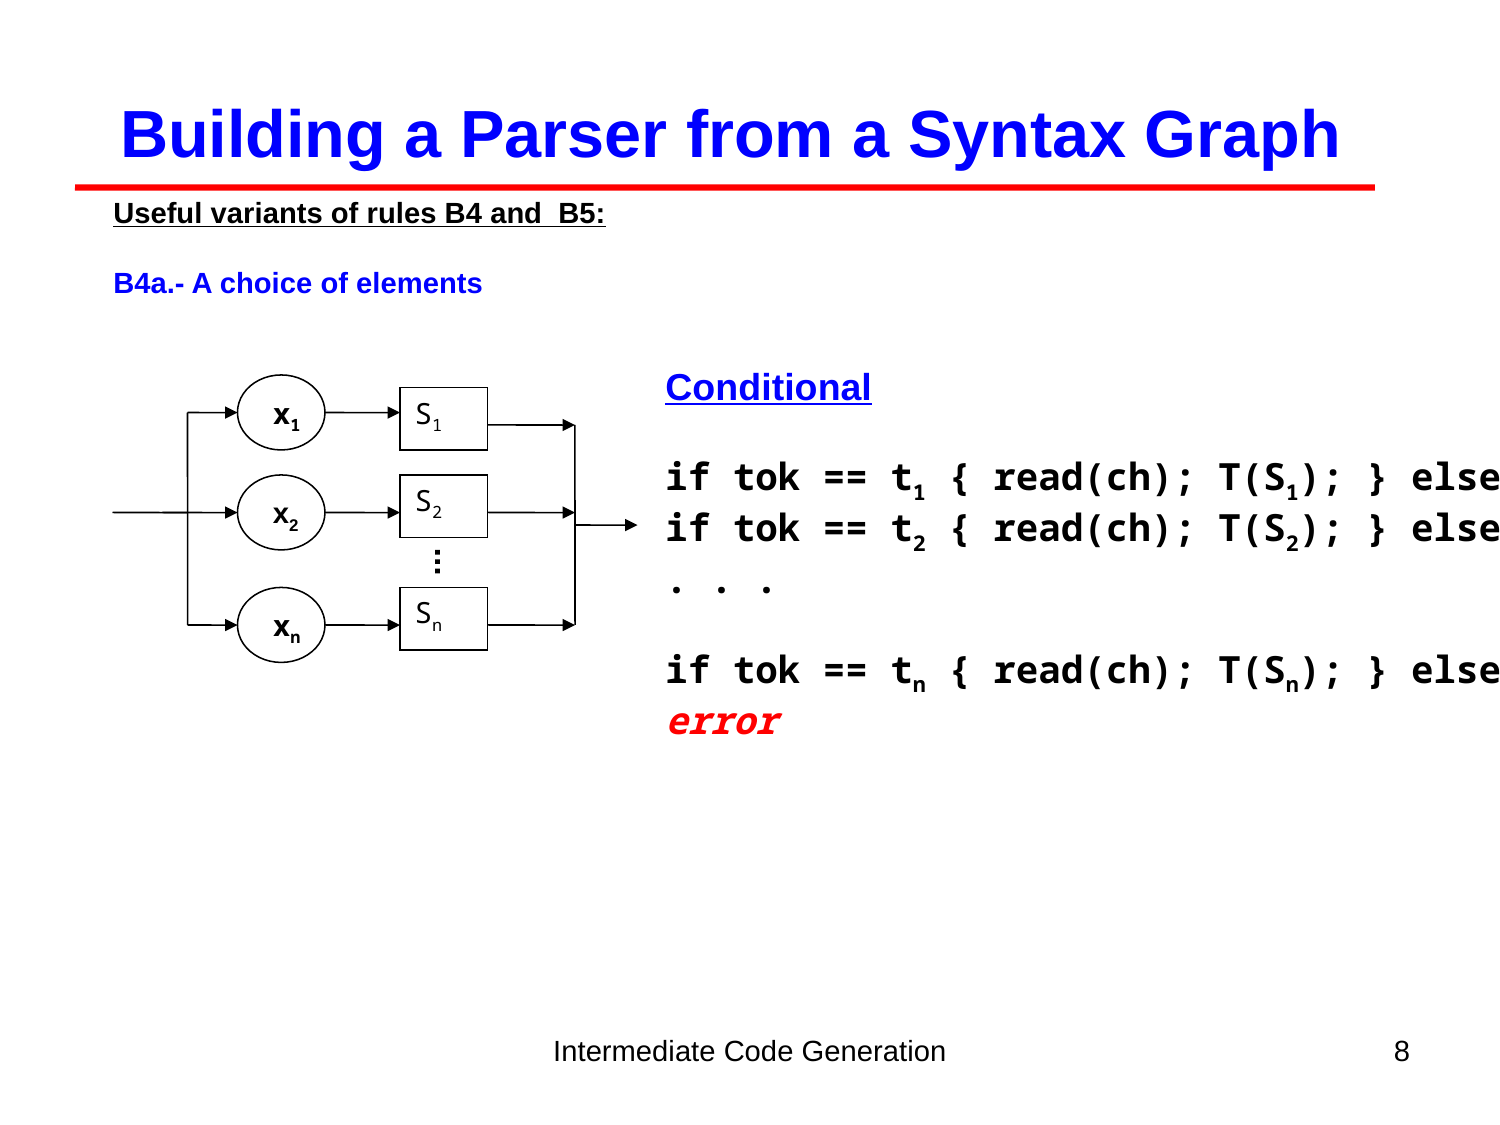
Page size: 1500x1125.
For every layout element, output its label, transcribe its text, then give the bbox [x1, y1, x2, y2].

text_box x2 [249, 487, 325, 542]
text_box [237, 587, 314, 651]
text_box [254, 442, 309, 450]
text_box [237, 374, 314, 438]
text_box S2 [399, 474, 458, 530]
text_box [237, 474, 314, 538]
text_box S1 [399, 387, 458, 442]
text_box x1 [249, 387, 325, 442]
text_box [162, 506, 237, 519]
text_box [487, 618, 575, 632]
text_box [399, 474, 488, 538]
text_box [487, 506, 575, 519]
text_box [324, 506, 400, 519]
text_box [487, 418, 575, 432]
slide_number 8 [1074, 1024, 1426, 1103]
text_box [255, 655, 308, 663]
text_box [574, 518, 638, 532]
text_box [187, 406, 238, 419]
footer Intermediate Code Generation [512, 1024, 988, 1103]
text_box Sn [399, 587, 458, 642]
text_box [187, 618, 238, 632]
text_box [399, 387, 488, 450]
text_box [324, 406, 400, 419]
text_box Conditional if tok == t1 { read(ch); T(S1); } else if tok == t2 { read(ch); T(S2); } else . . . if tok == tn { read(ch); T(Sn); } else error [650, 355, 1500, 750]
title Building a Parser from a Syntax Graph [37, 37, 1426, 226]
text_box Useful variants of rules B4 and B5: B4a.- A choice of elements [98, 187, 621, 867]
text_box [324, 618, 400, 632]
text_box [254, 542, 309, 550]
text_box [399, 587, 488, 650]
text_box xn [249, 600, 325, 655]
